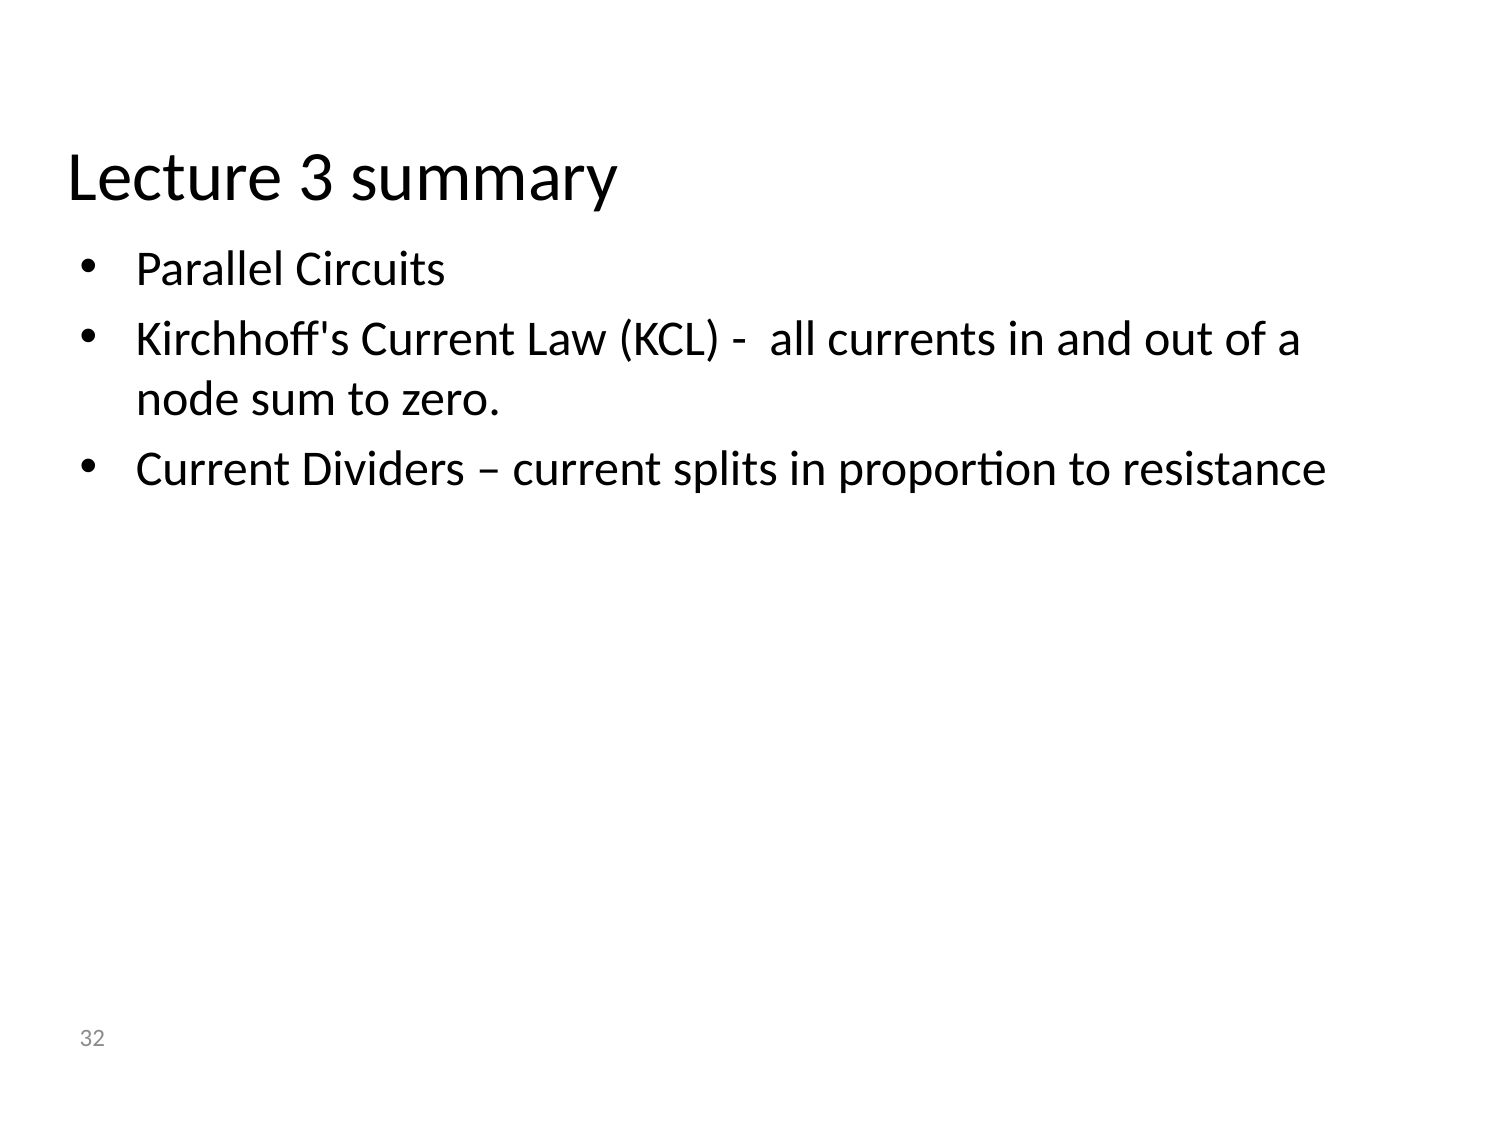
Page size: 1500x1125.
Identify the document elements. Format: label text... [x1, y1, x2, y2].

list Parallel Circuits Kirchhoff's Current Law (KCL) - all currents in and out of a node sum to zero. Current Dividers – current splits in proportion to resistance [64, 227, 1382, 903]
slide_number 32 [64, 1006, 415, 1067]
title Lecture 3 summary [52, 115, 1326, 229]
